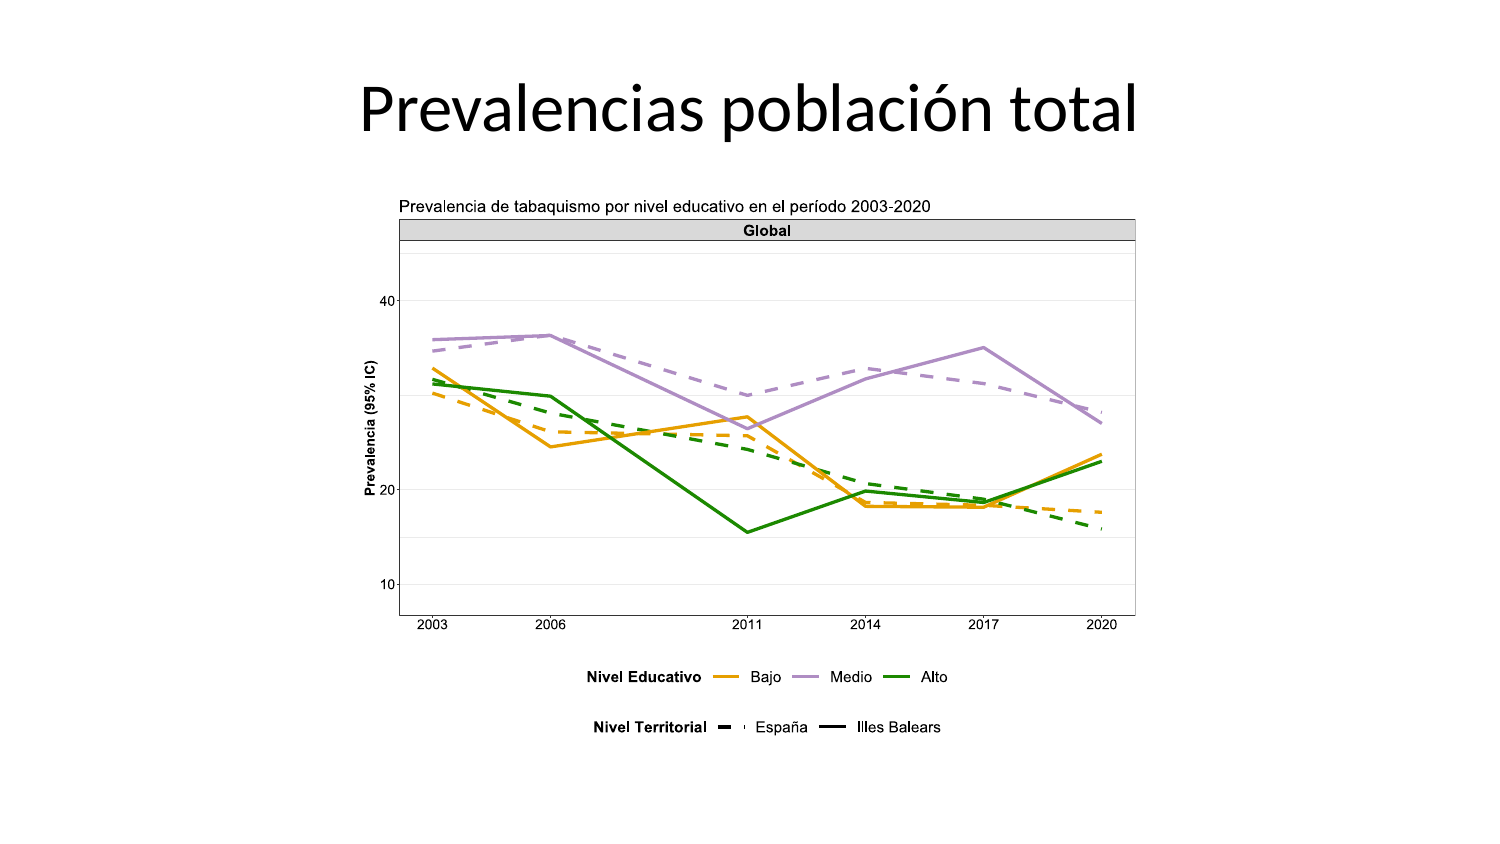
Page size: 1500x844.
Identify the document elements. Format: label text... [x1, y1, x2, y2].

title Prevalencias población total [75, 33, 1425, 175]
picture [360, 195, 1140, 753]
